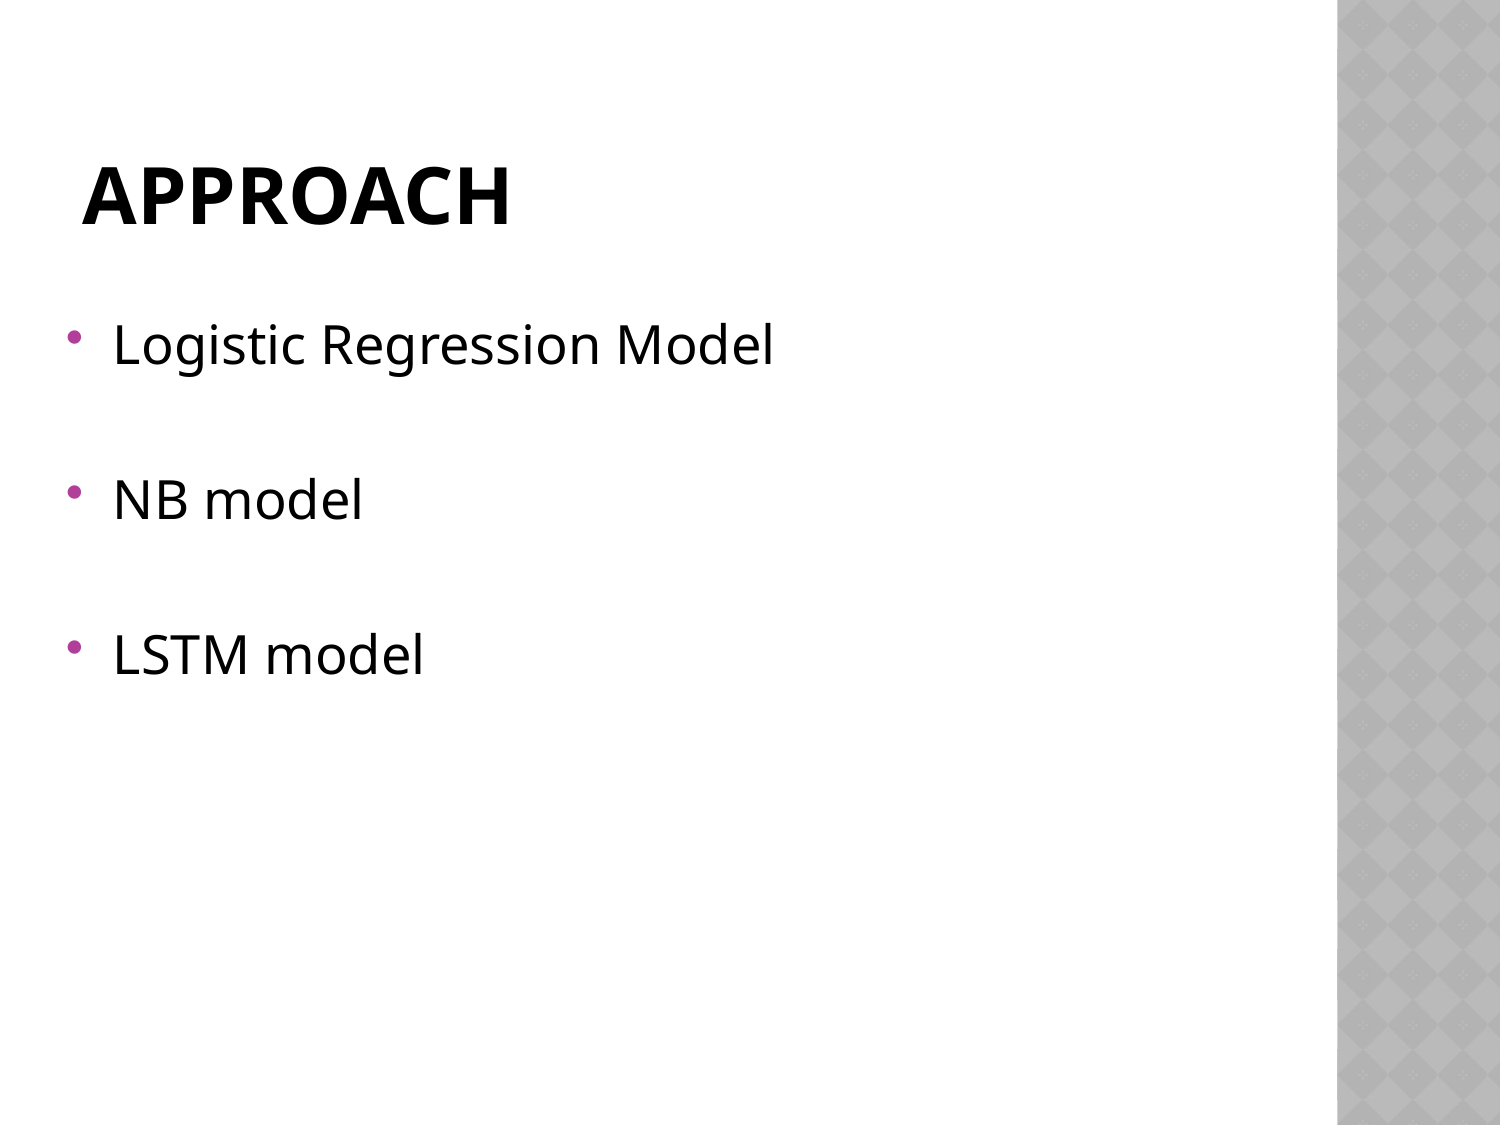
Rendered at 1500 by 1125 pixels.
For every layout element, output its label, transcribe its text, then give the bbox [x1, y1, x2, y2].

list Logistic Regression Model NB model LSTM model [53, 302, 1241, 870]
title APPROACH [75, 52, 1263, 240]
